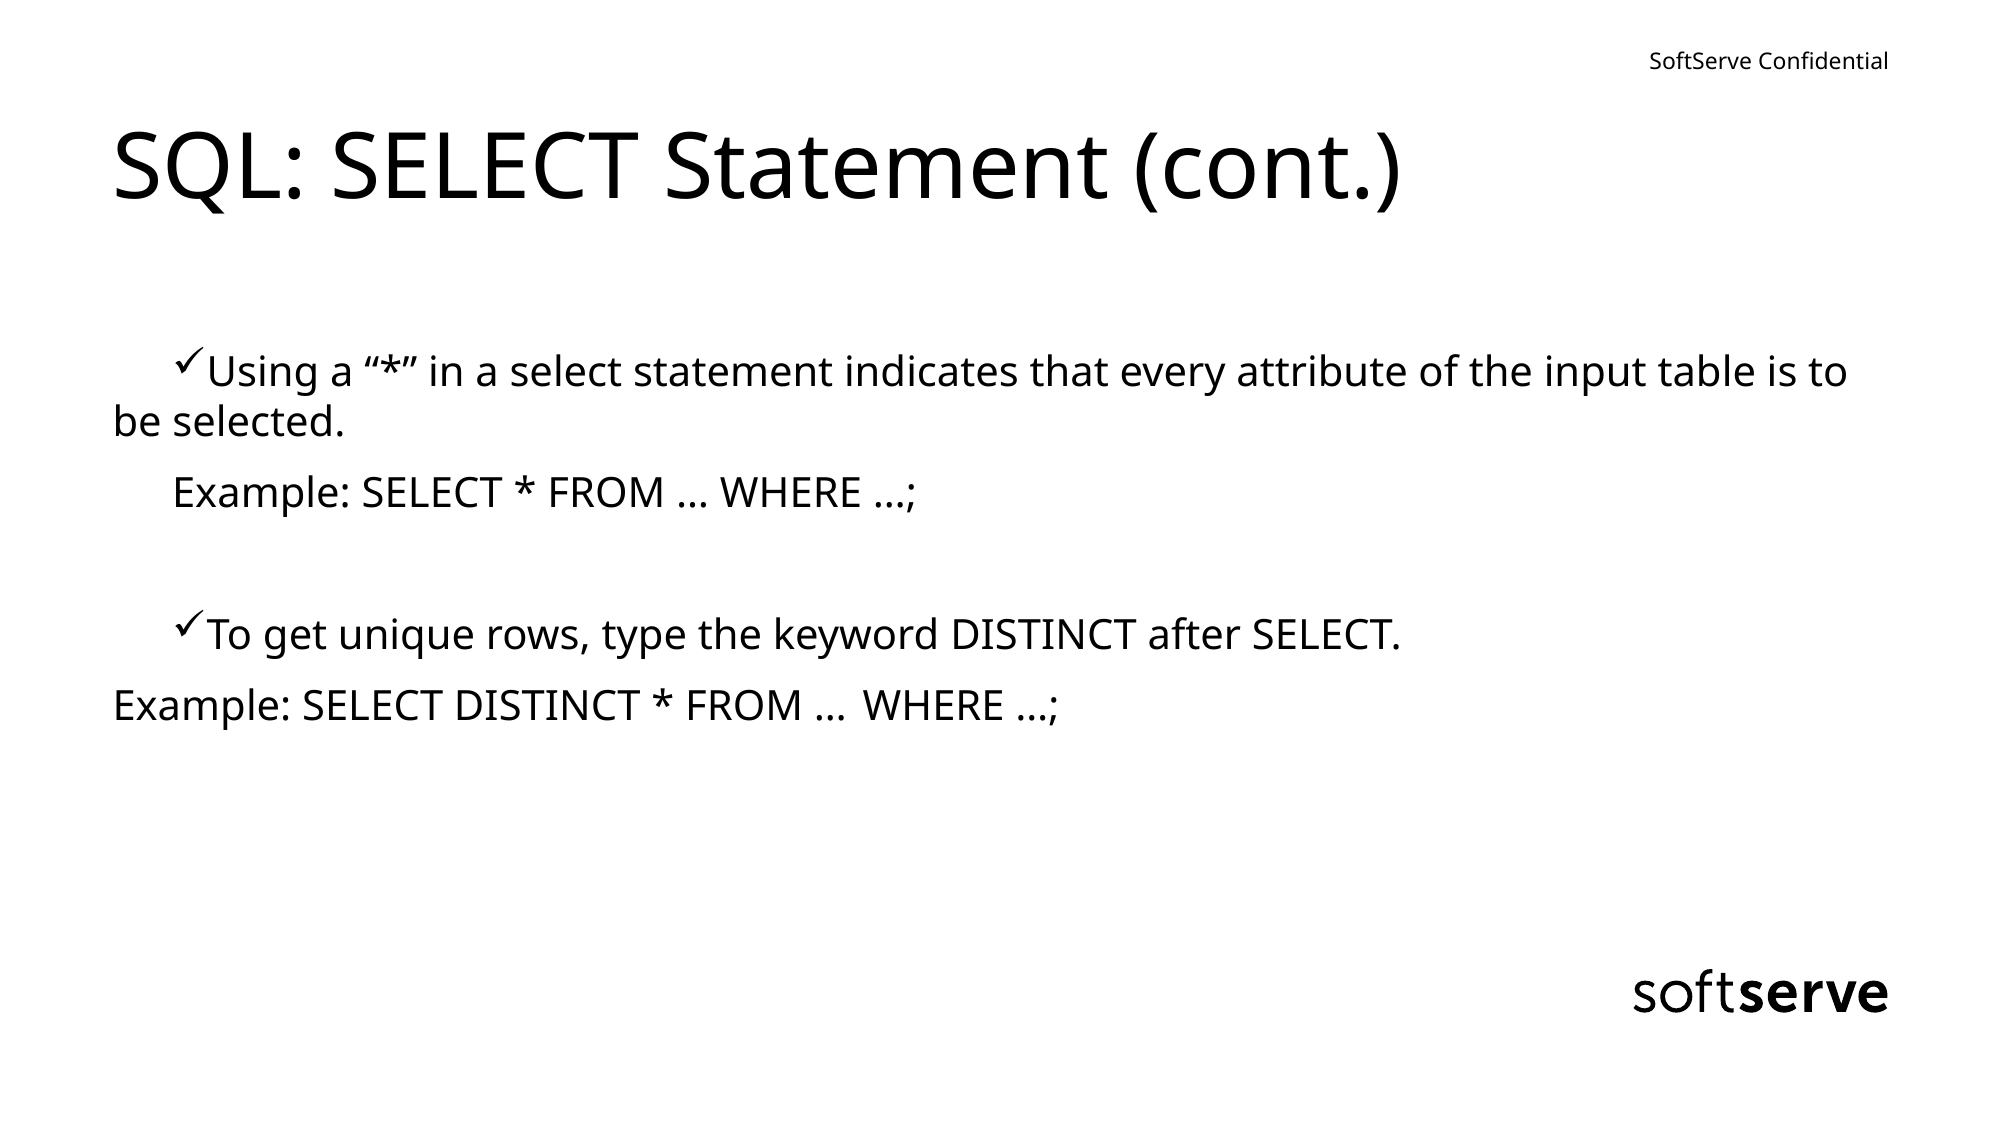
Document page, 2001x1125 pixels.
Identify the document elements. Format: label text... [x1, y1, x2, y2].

title SQL: SELECT Statement (cont.)‏ [112, 112, 1888, 225]
list Using a “*” in a select statement indicates that every attribute of the input table is to be selected. Example: SELECT * FROM … WHERE …; To get unique rows, type the keyword DISTINCT after SELECT. Example: SELECT DISTINCT * FROM … WHERE …; [112, 337, 1888, 900]
